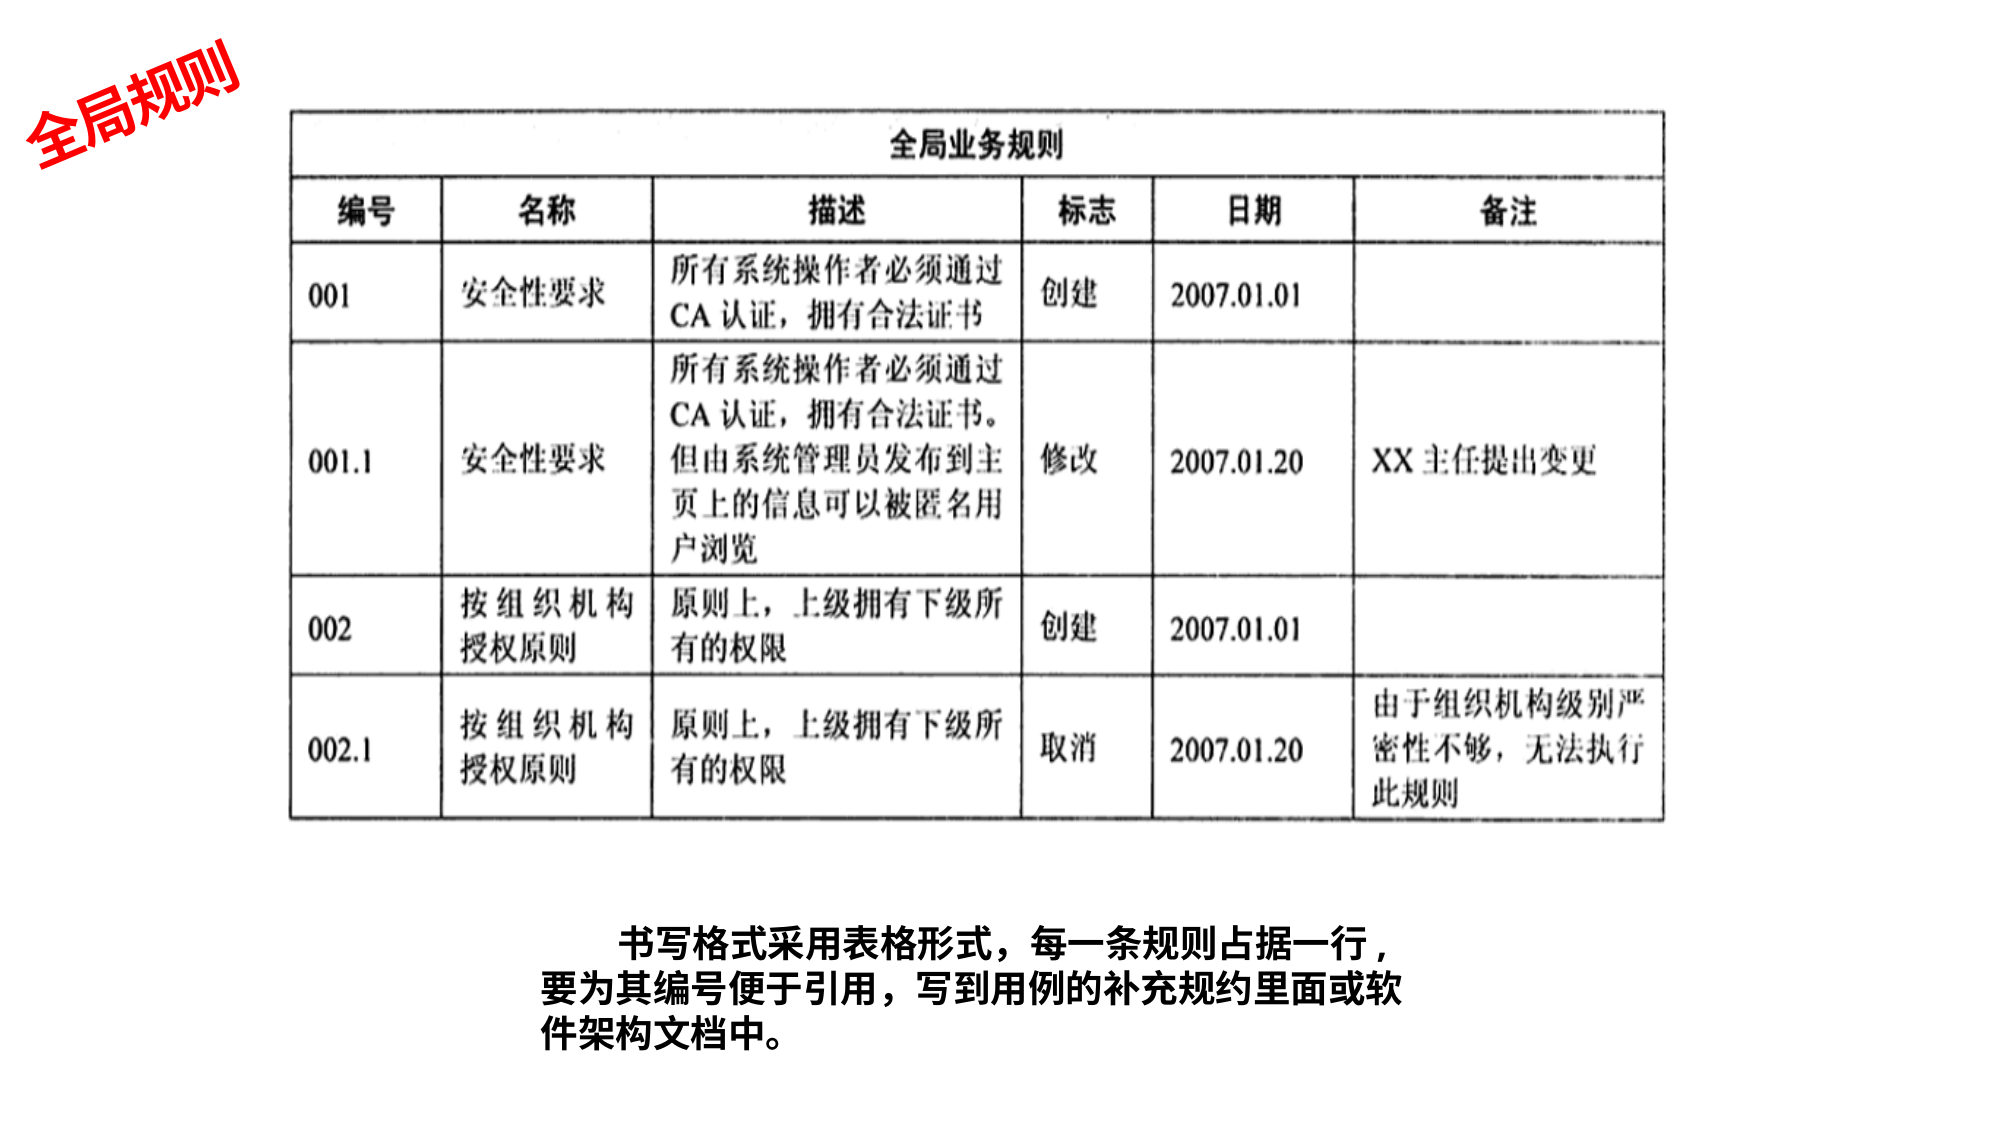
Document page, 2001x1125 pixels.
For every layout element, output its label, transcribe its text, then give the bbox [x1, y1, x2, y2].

text_box 书写格式采用表格形式，每一条规则占据一行,要为其编号便于引用，写到用例的补充规约里面或软件架构文档中。 [526, 912, 1436, 1063]
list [288, 103, 1674, 834]
title 全局规则 [0, 12, 289, 197]
